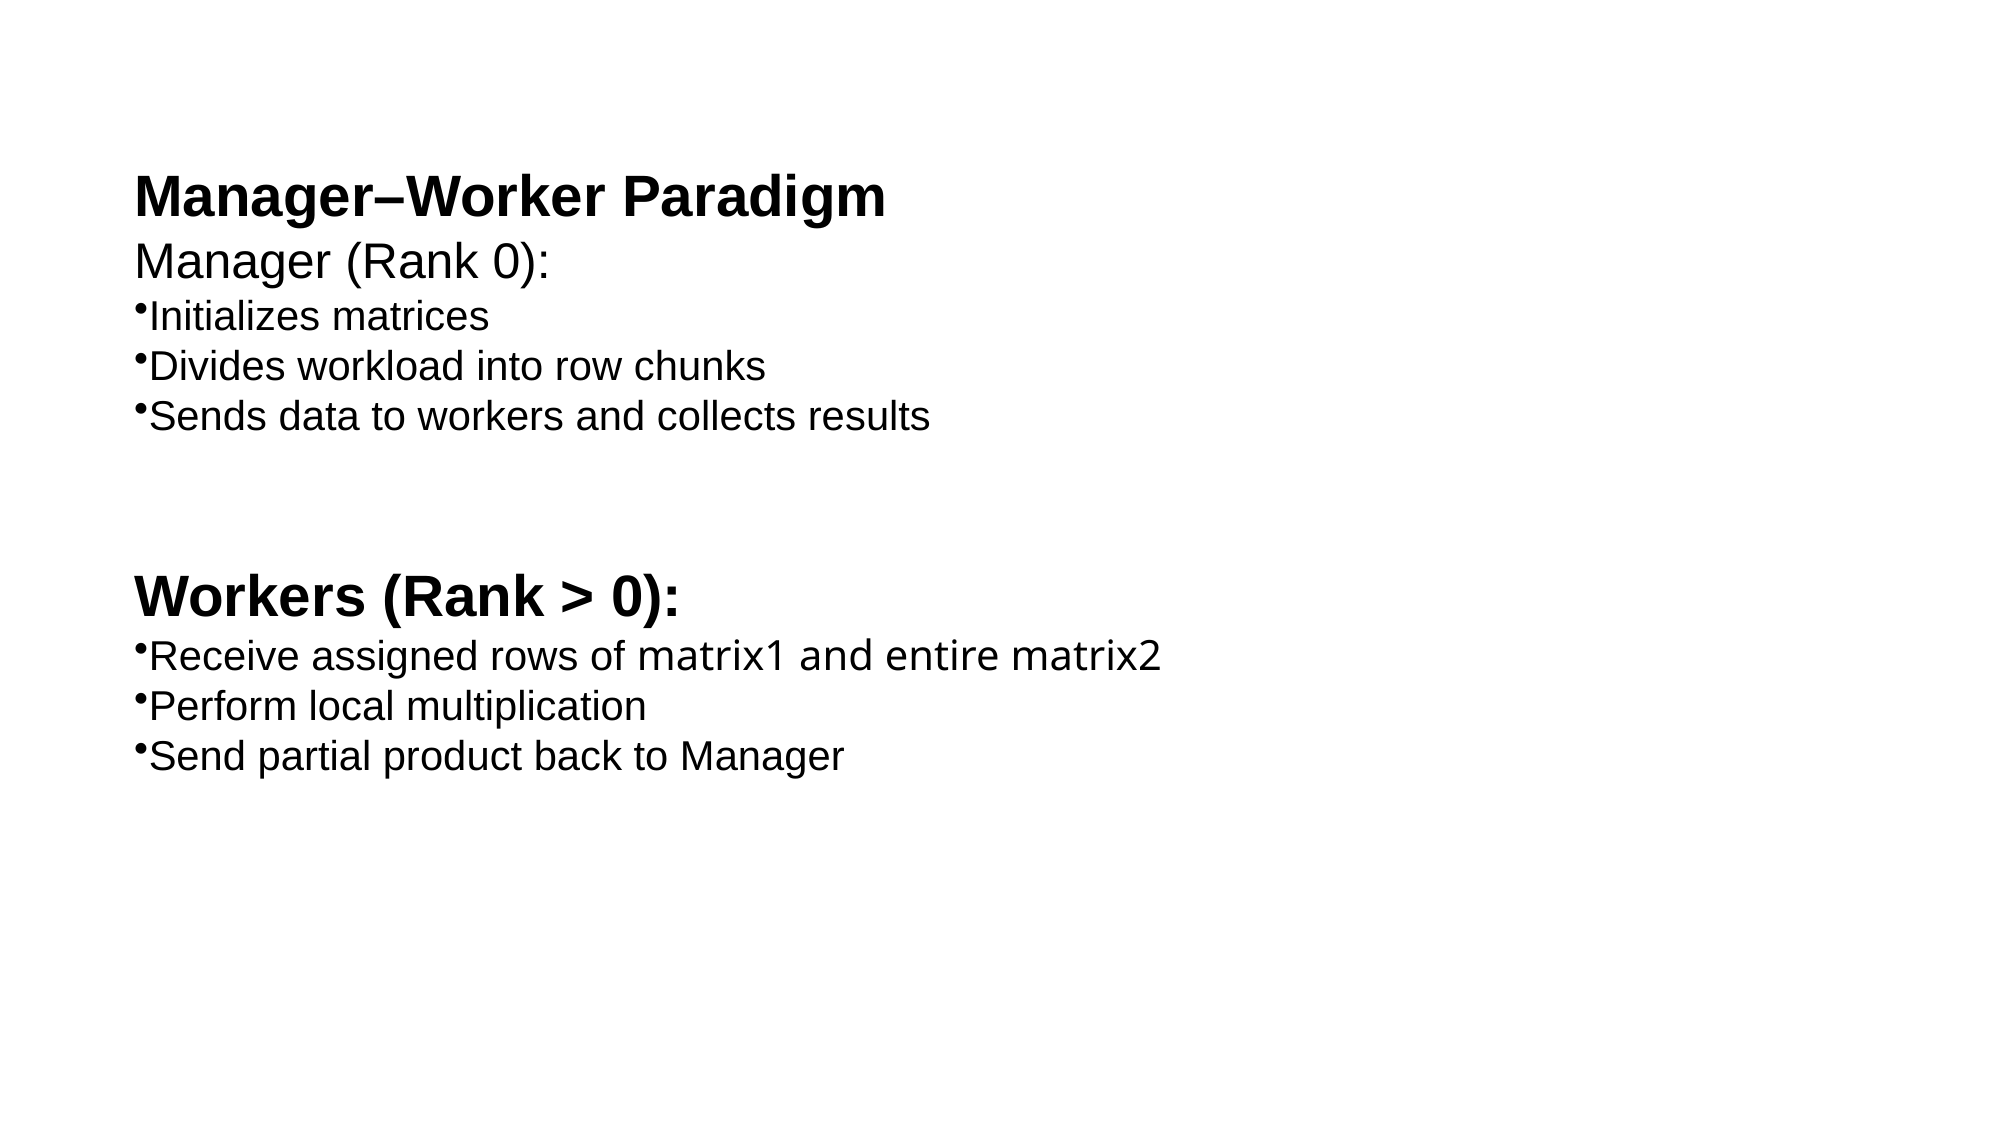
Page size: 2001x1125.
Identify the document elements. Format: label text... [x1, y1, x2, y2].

title Manager–Worker Paradigm Manager (Rank 0): Initializes matrices Divides workload into row chunks Sends data to workers and collects results Workers (Rank > 0): Receive assigned rows of matrix1 and entire matrix2 Perform local multiplication Send partial product back to Manager [119, 81, 1632, 857]
